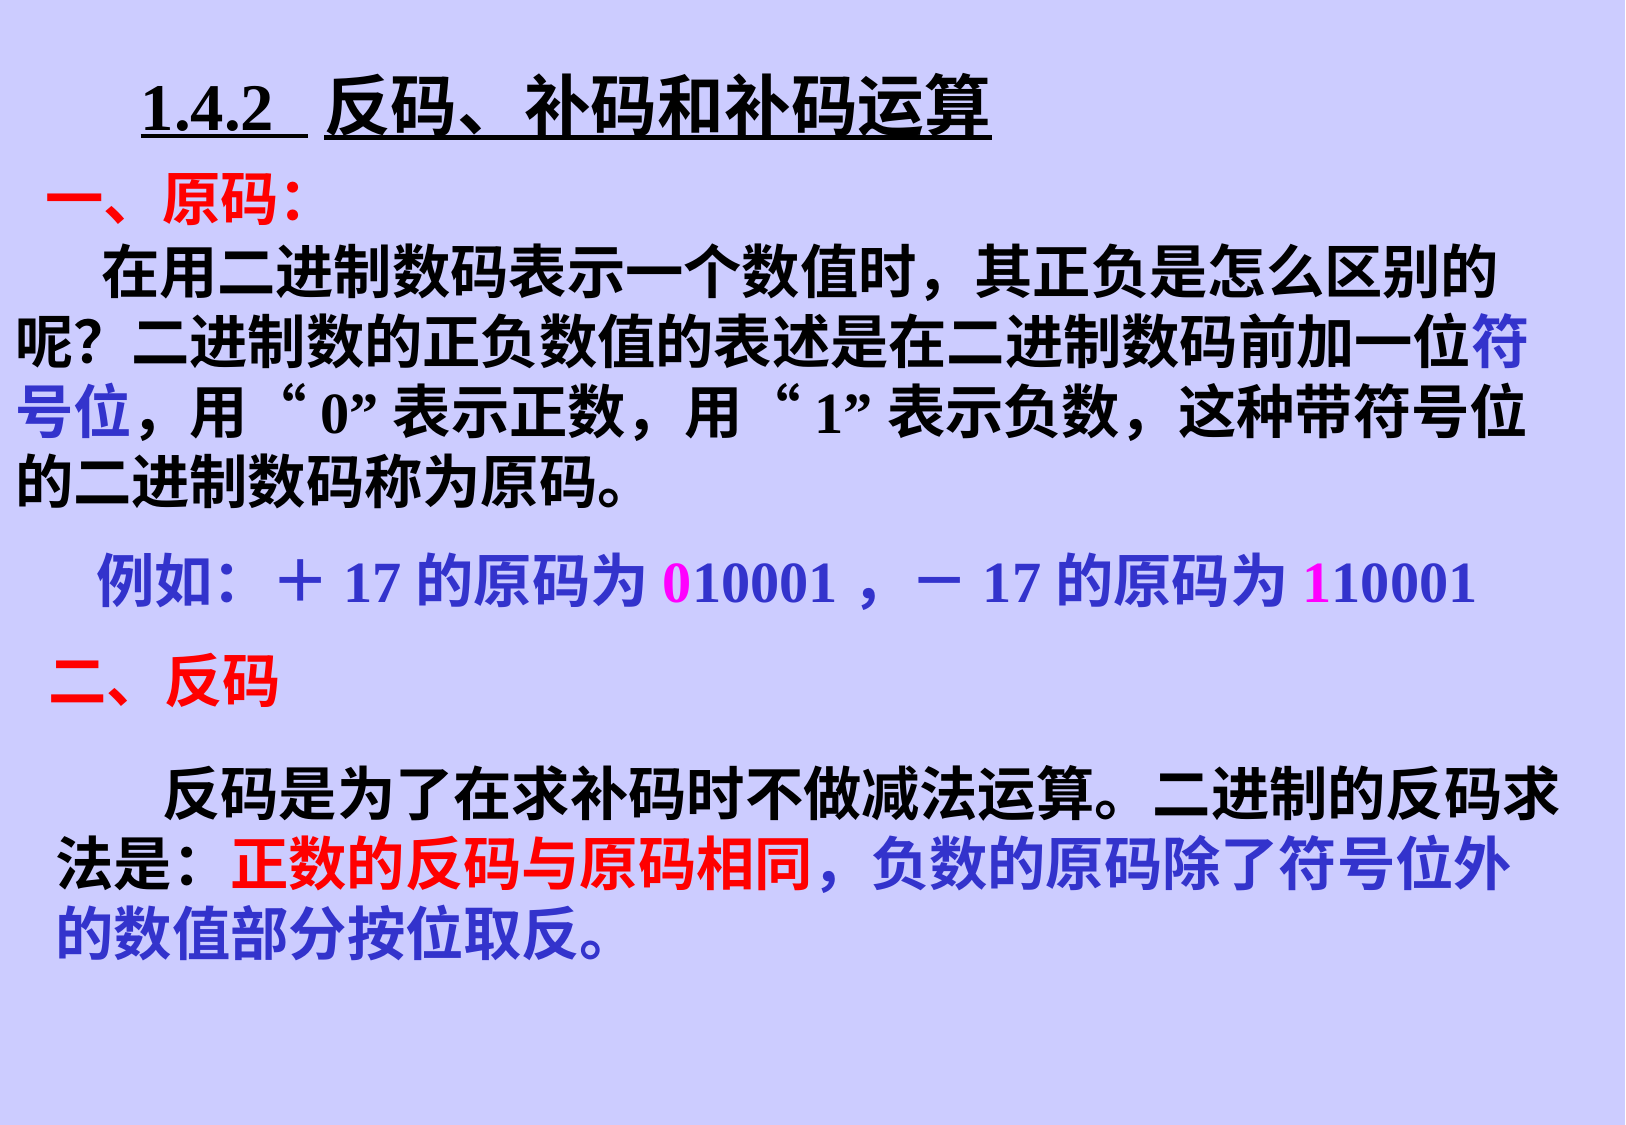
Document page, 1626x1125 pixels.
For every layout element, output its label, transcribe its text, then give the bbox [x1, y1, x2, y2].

text_box 例如：＋17的原码为010001，－17的原码为110001 [81, 536, 1625, 622]
text_box 二、反码 [33, 636, 358, 722]
title 1.4.2 反码、补码和补码运算 [54, 50, 1079, 157]
text_box 反码是为了在求补码时不做减法运算。二进制的反码求法是：正数的反码与原码相同，负数的原码除了符号位外的数值部分按位取反。 [40, 750, 1585, 976]
text_box 在用二进制数码表示一个数值时，其正负是怎么区别的呢？二进制数的正负数值的表述是在二进制数码前加一位符号位，用“0”表示正数，用“1”表示负数，这种带符号位的二进制数码称为原码。 [0, 227, 1558, 523]
text_box 一、原码： [30, 154, 424, 240]
